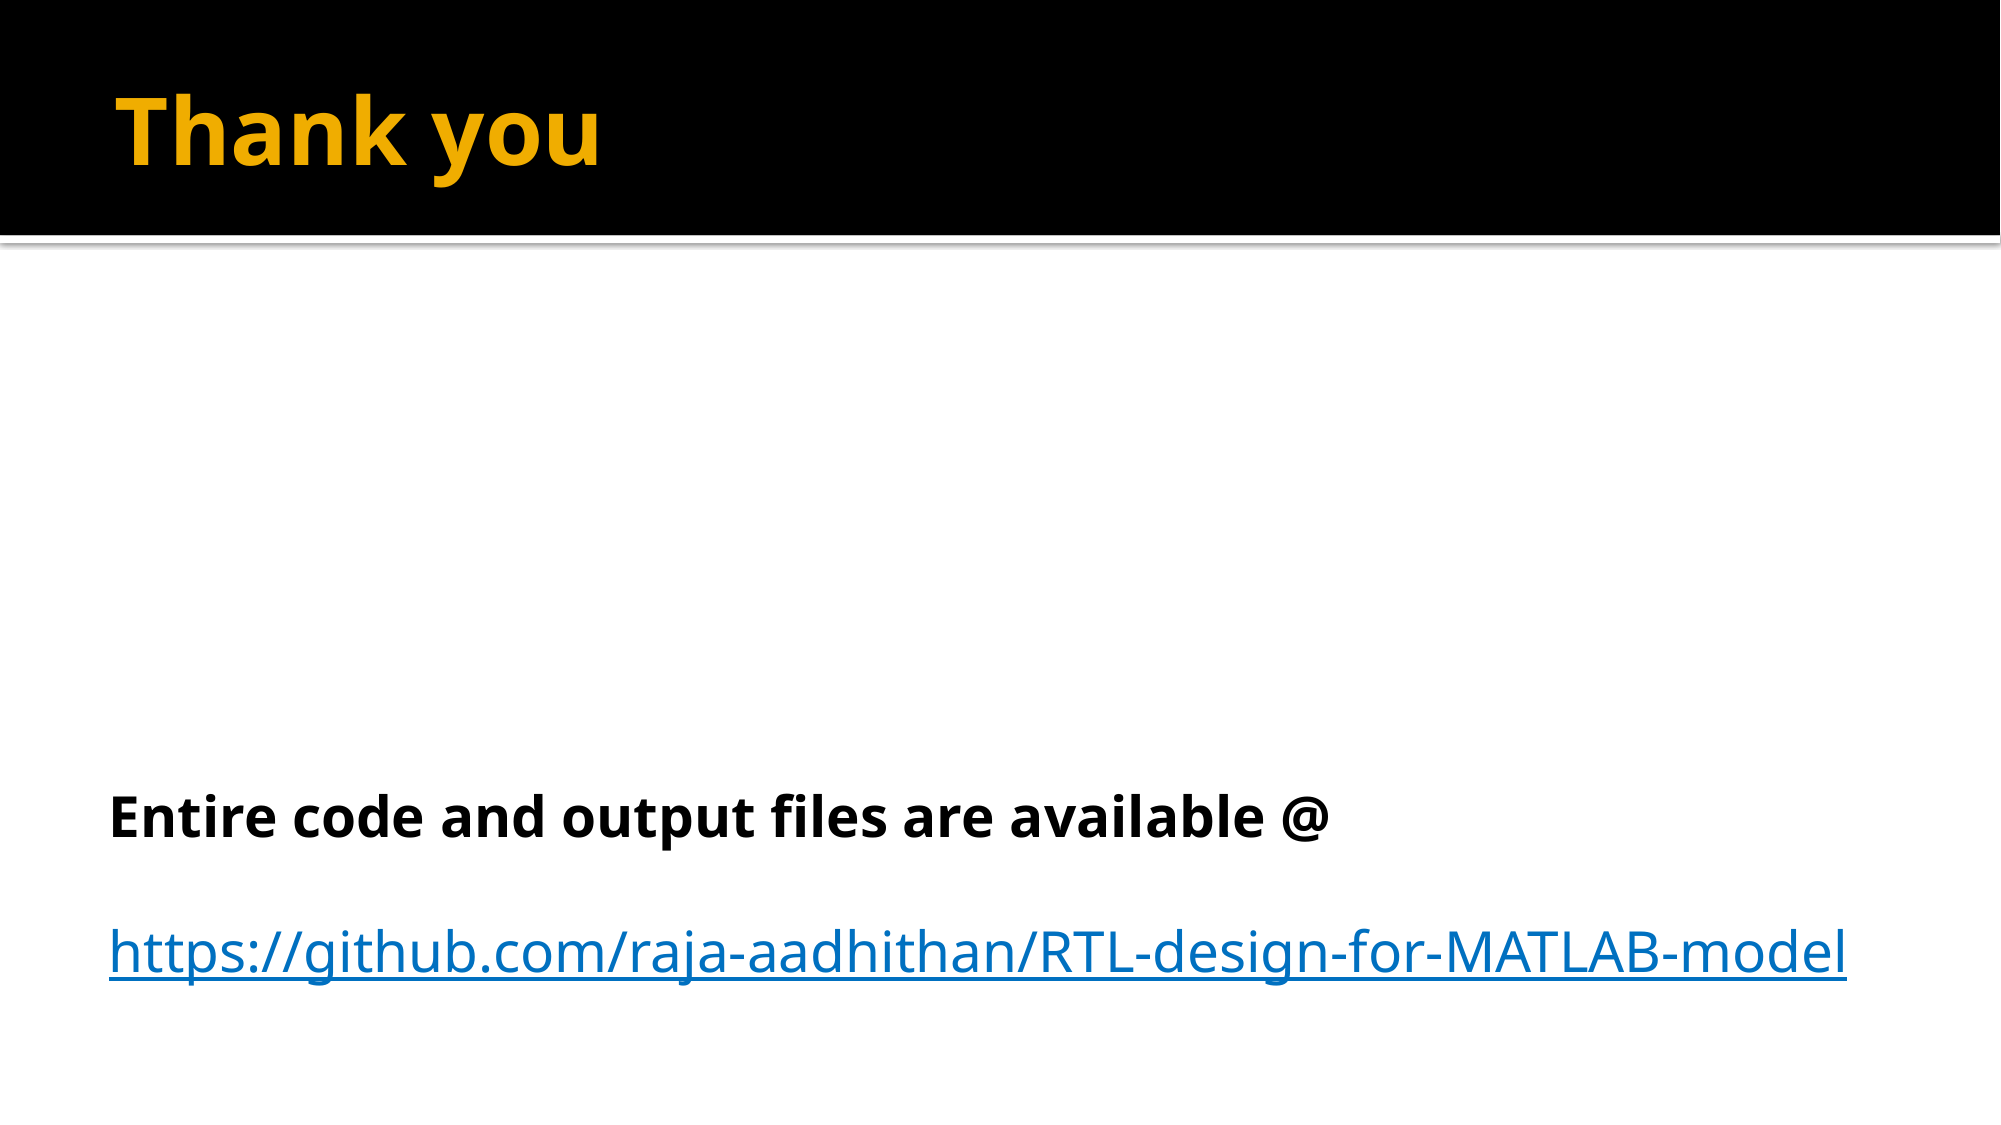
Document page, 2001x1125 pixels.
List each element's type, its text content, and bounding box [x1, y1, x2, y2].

list Entire code and output files are available @ https://github.com/raja-aadhithan/RTL-design-for-MATLAB-model [99, 291, 1900, 1050]
title Thank you [99, 25, 1900, 231]
